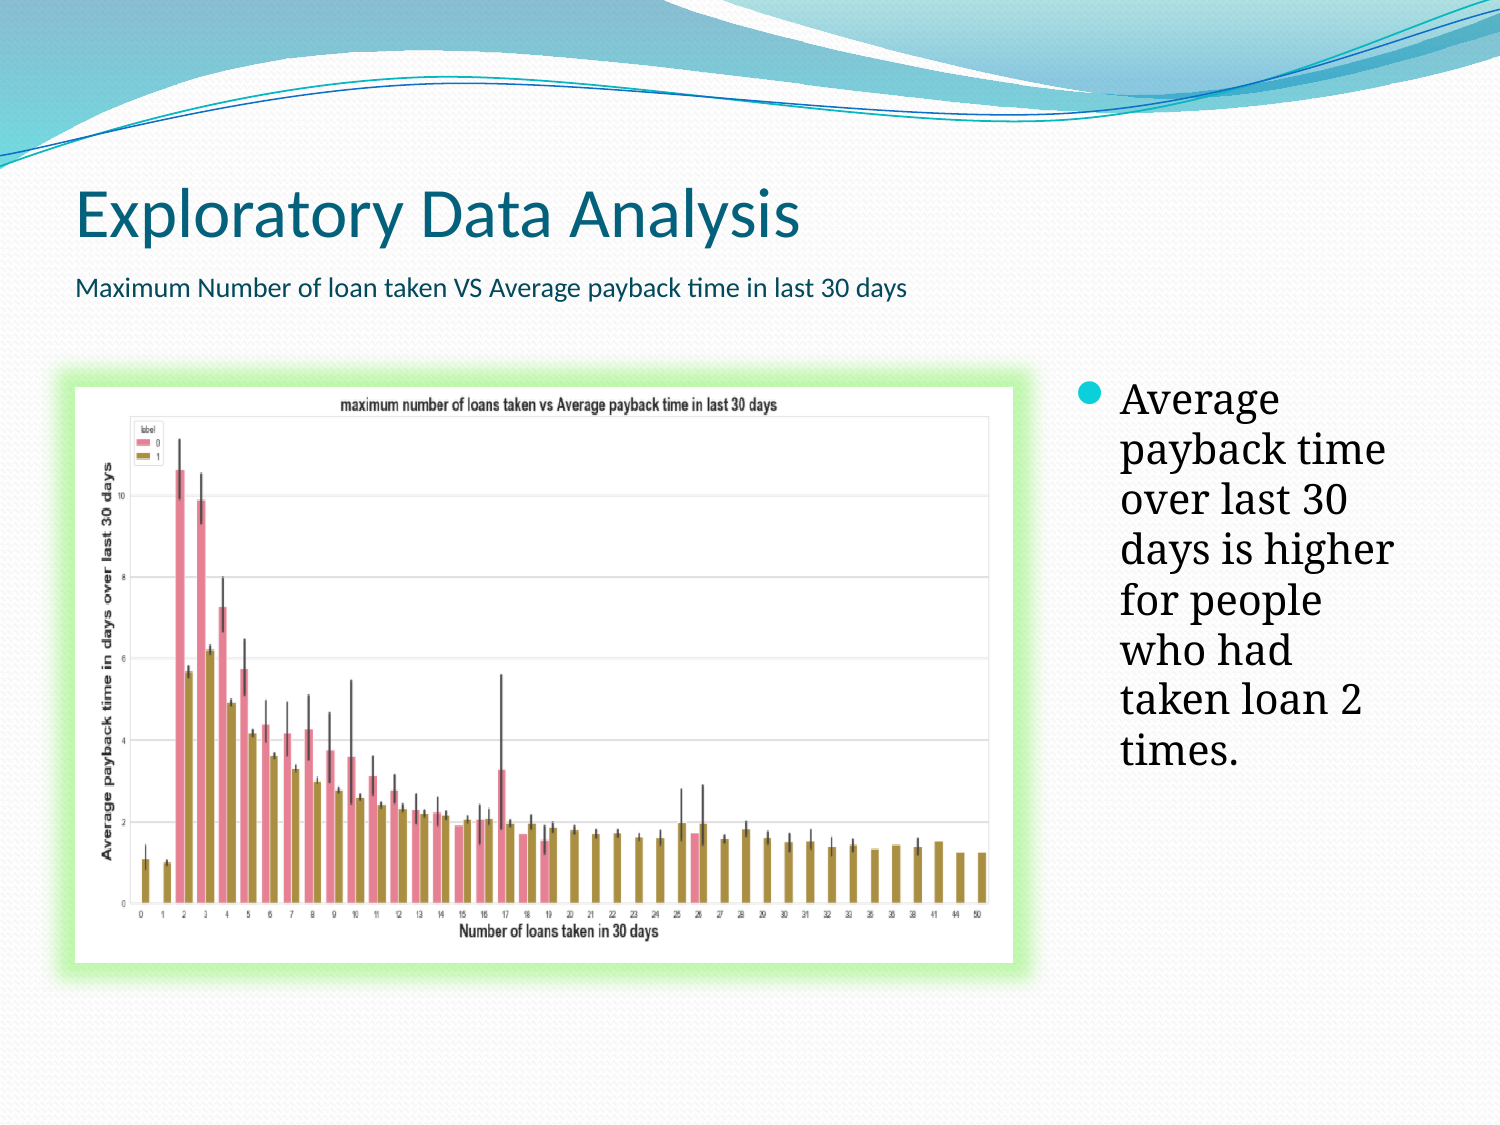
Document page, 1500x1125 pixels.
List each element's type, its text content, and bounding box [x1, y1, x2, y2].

list Average payback time over last 30 days is higher for people who had taken loan 2 times. [1060, 365, 1429, 962]
title Exploratory Data Analysis Maximum Number of loan taken VS Average payback time in last 30 days [75, 115, 1425, 303]
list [74, 387, 1013, 963]
